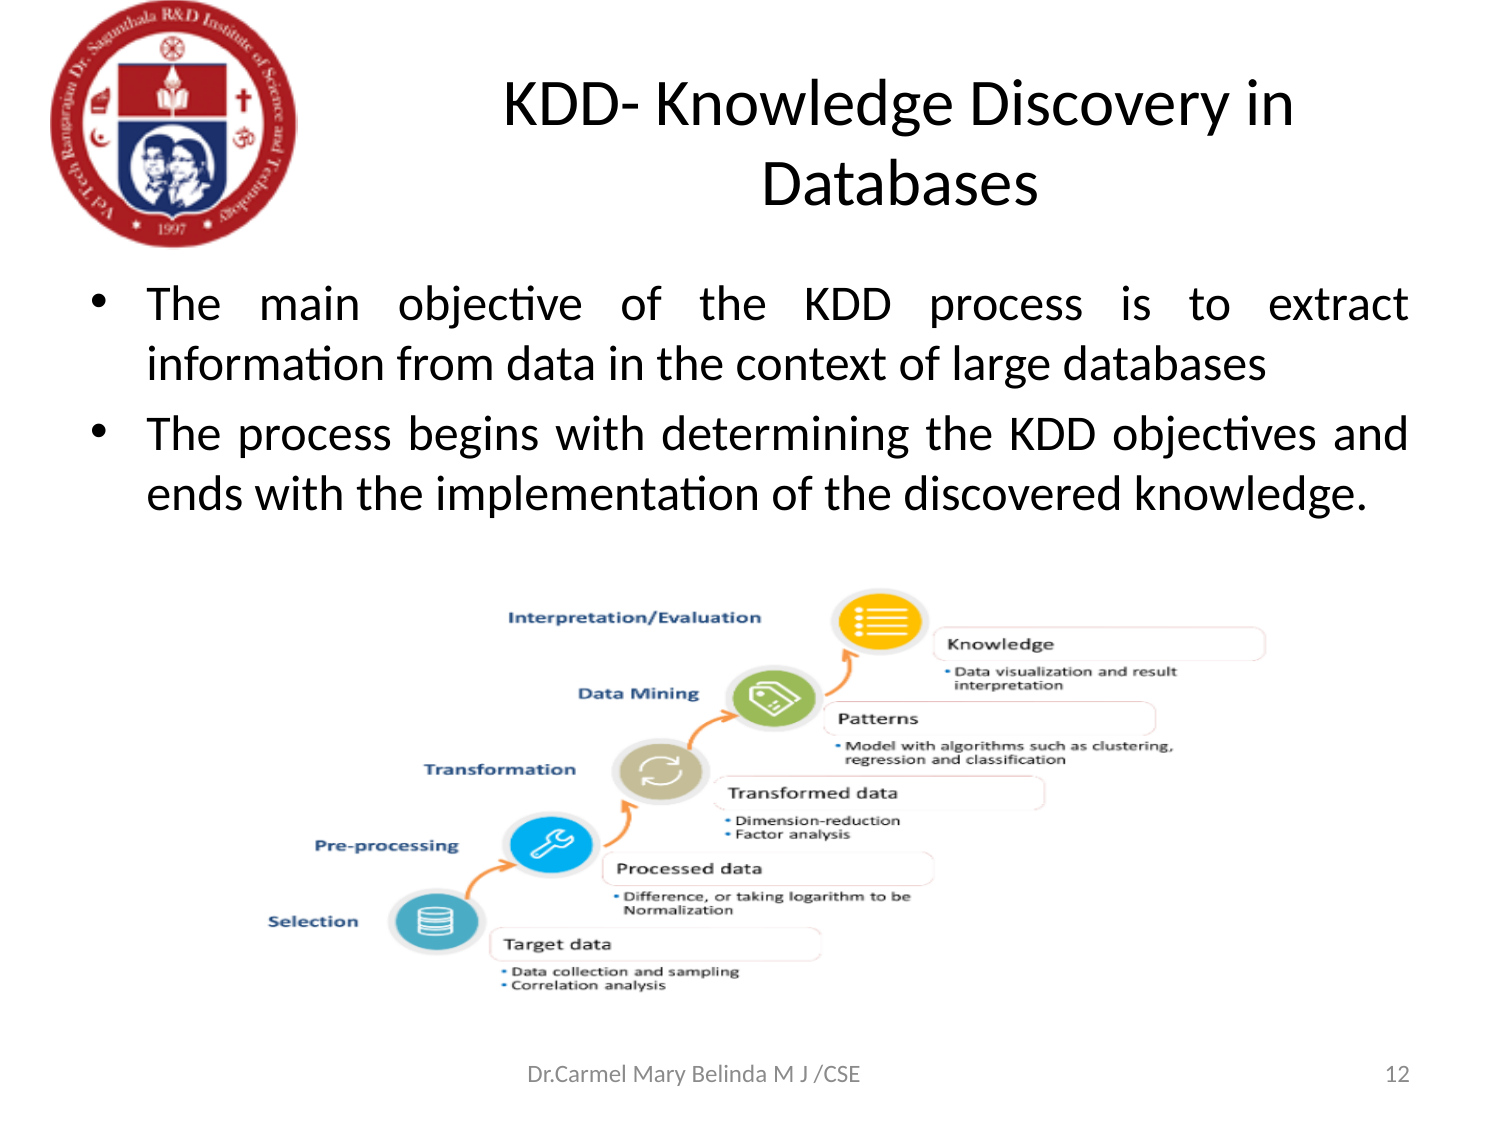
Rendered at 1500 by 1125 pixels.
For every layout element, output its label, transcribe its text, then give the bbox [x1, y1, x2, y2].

footer Dr.Carmel Mary Belinda M J /CSE [512, 1042, 988, 1103]
picture [49, 0, 299, 251]
picture [175, 537, 1313, 1006]
list The main objective of the KDD process is to extract information from data in the context of large databases The process begins with determining the KDD objectives and ends with the implementation of the discovered knowledge. [75, 262, 1425, 1005]
title KDD- Knowledge Discovery in Databases [375, 45, 1425, 233]
slide_number 12 [1074, 1042, 1425, 1103]
